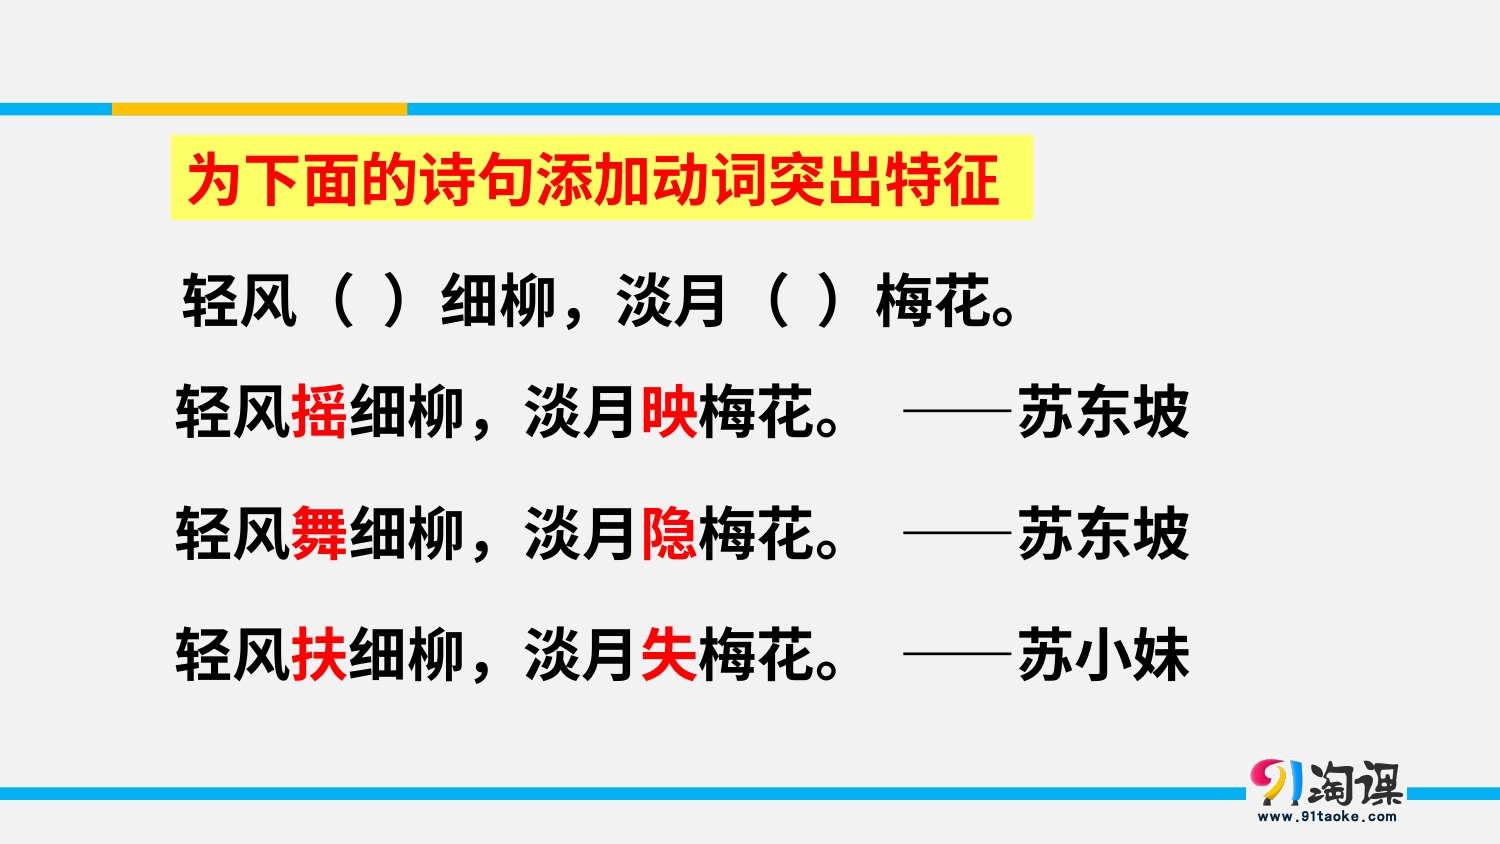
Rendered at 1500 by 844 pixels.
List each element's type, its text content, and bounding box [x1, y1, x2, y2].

text_box 轻风扶细柳，淡月失梅花。 ——苏小妹 [159, 610, 1500, 696]
text_box 轻风摇细柳，淡月映梅花。 ——苏东坡 [159, 368, 1376, 454]
text_box 为下面的诗句添加动词突出特征 [171, 135, 1034, 220]
text_box 轻风舞细柳，淡月隐梅花。 ——苏东坡 [159, 489, 1388, 575]
picture [1245, 750, 1408, 832]
text_box 轻风（ ）细柳，淡月（ ）梅花。 [166, 256, 1247, 342]
